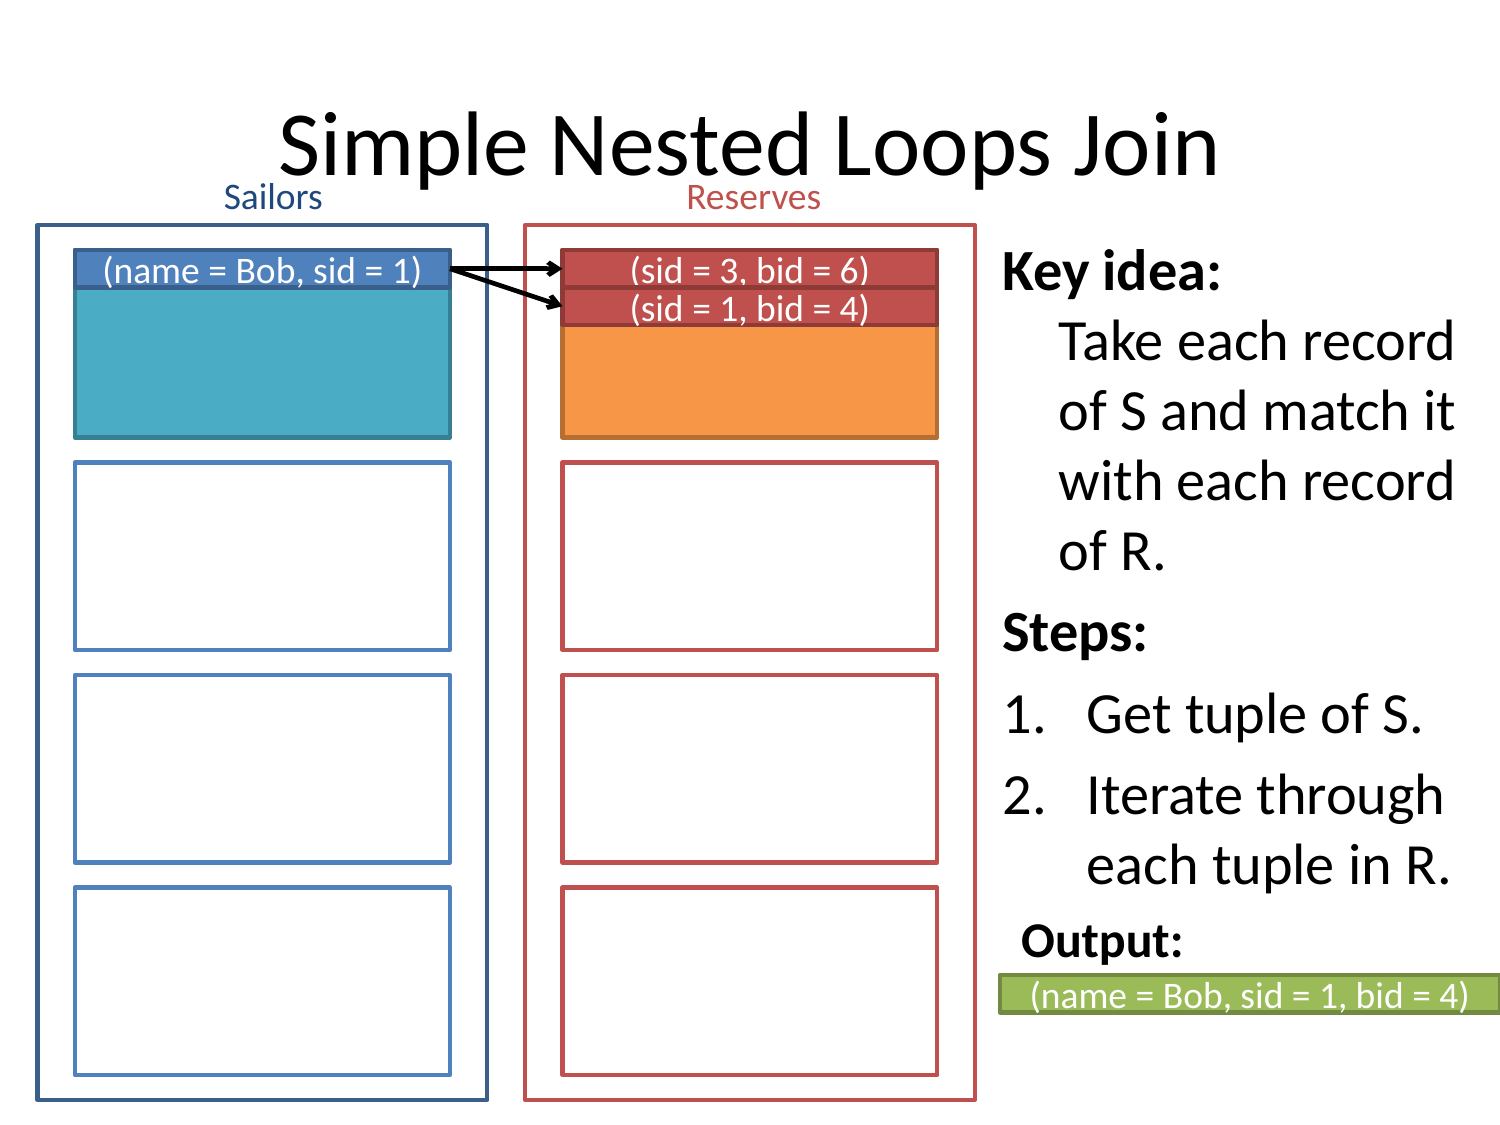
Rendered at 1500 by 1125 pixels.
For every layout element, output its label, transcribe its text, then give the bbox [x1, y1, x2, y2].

text_box [73, 673, 452, 865]
text_box [73, 885, 452, 1077]
text_box (name = Bob, sid = 1) [73, 248, 452, 290]
title Simple Nested Loops Join [75, 45, 1425, 233]
text_box Reserves [671, 164, 837, 225]
text_box [560, 327, 939, 440]
text_box [73, 290, 452, 440]
text_box Output: [1006, 899, 1199, 975]
text_box Sailors [209, 164, 339, 225]
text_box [449, 268, 563, 307]
text_box [73, 460, 452, 652]
text_box (sid = 3, bid = 6) [560, 248, 939, 285]
text_box (name = Bob, sid = 1, bid = 4) [998, 973, 1500, 1015]
text_box [560, 885, 939, 1077]
text_box [523, 223, 977, 1102]
text_box [560, 673, 939, 865]
text_box (sid = 1, bid = 4) [560, 285, 939, 327]
text_box [560, 460, 939, 652]
list Key idea: Take each record of S and match it with each record of R. Steps: Get tuple of S. Iterate through each tuple in R. [987, 224, 1500, 968]
text_box [35, 223, 489, 1102]
